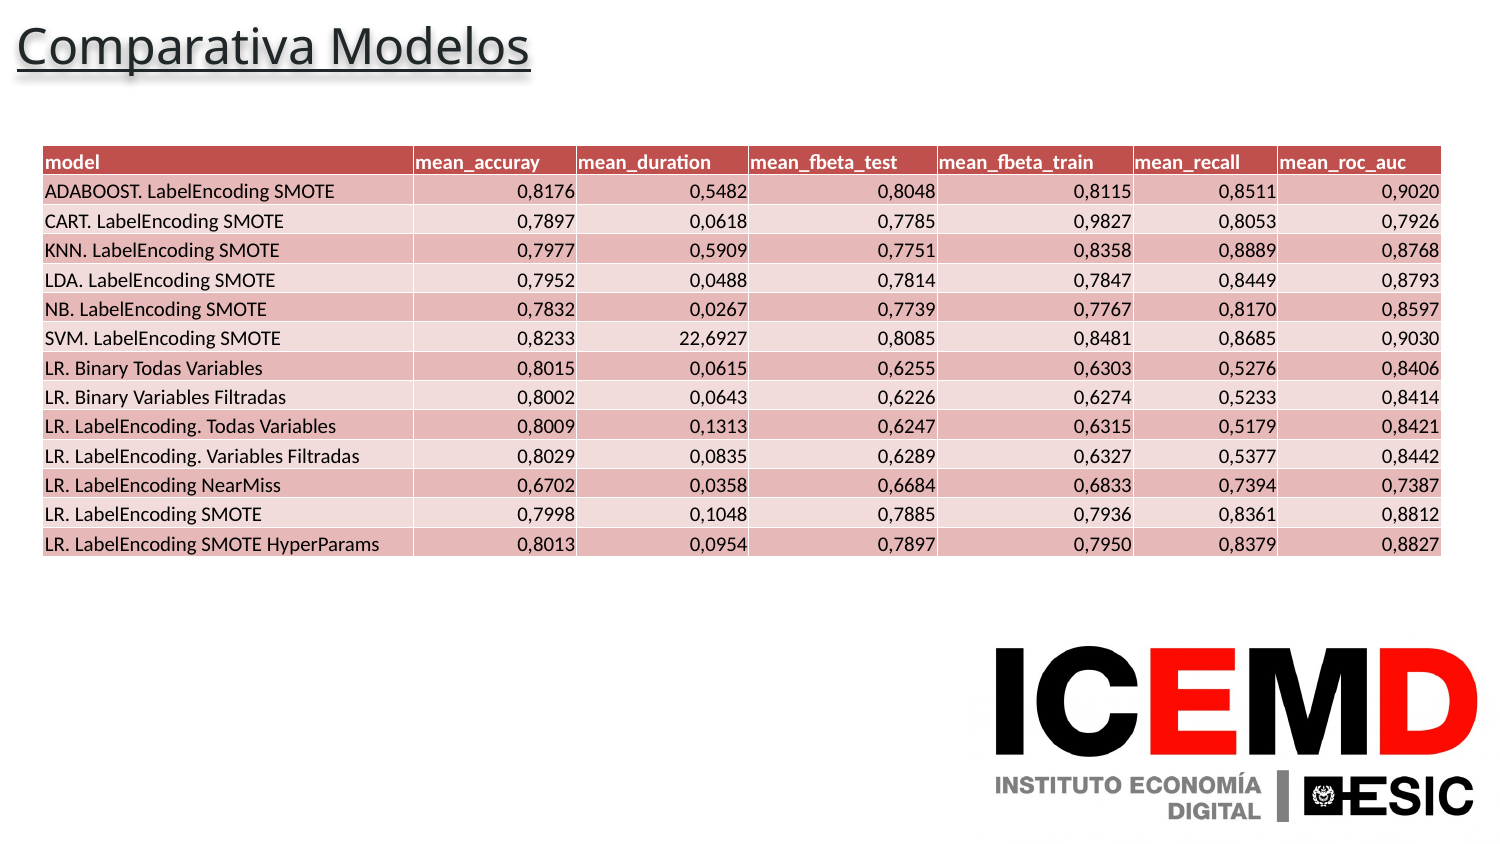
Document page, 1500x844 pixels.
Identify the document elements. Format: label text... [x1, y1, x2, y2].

table_cell 0,8511 [1134, 175, 1277, 204]
table_cell LR. LabelEncoding. Todas Variables [43, 410, 413, 439]
table_cell 0,7926 [1278, 205, 1441, 233]
table_cell LR. LabelEncoding SMOTE [43, 498, 413, 527]
table_cell 0,8358 [938, 234, 1133, 263]
table_cell 0,8029 [414, 440, 576, 468]
table_header mean_fbeta_train [938, 146, 1133, 174]
table_cell 0,8013 [414, 528, 576, 556]
table_cell 0,8085 [749, 322, 937, 351]
table_cell 0,6833 [938, 469, 1133, 497]
table_cell 0,5276 [1134, 352, 1277, 380]
table_cell 0,8827 [1278, 528, 1441, 556]
table_header mean_roc_auc [1278, 146, 1441, 174]
table_cell 0,1313 [577, 410, 748, 439]
table_cell 0,6684 [749, 469, 937, 497]
table_cell LR. Binary Variables Filtradas [43, 381, 413, 409]
table_cell 0,6226 [749, 381, 937, 409]
table_cell 0,8115 [938, 175, 1133, 204]
table_cell 0,1048 [577, 498, 748, 527]
picture [967, 629, 1500, 844]
table_header mean_recall [1134, 146, 1277, 174]
table_cell KNN. LabelEncoding SMOTE [43, 234, 413, 263]
table_cell 0,8053 [1134, 205, 1277, 233]
table_cell 0,8379 [1134, 528, 1277, 556]
table_cell 0,0618 [577, 205, 748, 233]
table_cell 0,9020 [1278, 175, 1441, 204]
table_cell 0,6247 [749, 410, 937, 439]
table_cell 0,8812 [1278, 498, 1441, 527]
table_cell NB. LabelEncoding SMOTE [43, 293, 413, 321]
table_cell 0,6315 [938, 410, 1133, 439]
table_cell 0,0954 [577, 528, 748, 556]
table_cell 0,7739 [749, 293, 937, 321]
table_cell 0,6327 [938, 440, 1133, 468]
table_cell 0,7897 [749, 528, 937, 556]
table_cell 0,8170 [1134, 293, 1277, 321]
table_cell 0,7785 [749, 205, 937, 233]
table_cell 0,0643 [577, 381, 748, 409]
table_cell 0,5909 [577, 234, 748, 263]
table_cell 0,8793 [1278, 264, 1441, 292]
table_cell LR. Binary Todas Variables [43, 352, 413, 380]
table_cell LR. LabelEncoding SMOTE HyperParams [43, 528, 413, 556]
table_cell LDA. LabelEncoding SMOTE [43, 264, 413, 292]
table_header model [43, 146, 413, 174]
table_cell 0,6255 [749, 352, 937, 380]
table_cell 0,9827 [938, 205, 1133, 233]
table_cell 0,0835 [577, 440, 748, 468]
table_cell 0,7751 [749, 234, 937, 263]
table_cell 0,8449 [1134, 264, 1277, 292]
table_cell 0,8481 [938, 322, 1133, 351]
table_cell 0,8233 [414, 322, 576, 351]
table_cell 0,7394 [1134, 469, 1277, 497]
table_cell 0,7387 [1278, 469, 1441, 497]
table_cell 0,8002 [414, 381, 576, 409]
table_cell 0,7885 [749, 498, 937, 527]
table_header mean_fbeta_test [749, 146, 937, 174]
table_cell 0,8597 [1278, 293, 1441, 321]
table_cell 0,7767 [938, 293, 1133, 321]
table_cell LR. LabelEncoding. Variables Filtradas [43, 440, 413, 468]
table_cell 0,8414 [1278, 381, 1441, 409]
table_cell 0,7897 [414, 205, 576, 233]
table_cell 0,7950 [938, 528, 1133, 556]
table_cell 0,7936 [938, 498, 1133, 527]
table_cell ADABOOST. LabelEncoding SMOTE [43, 175, 413, 204]
table_cell 0,0267 [577, 293, 748, 321]
table_cell 0,7977 [414, 234, 576, 263]
table_cell 0,7952 [414, 264, 576, 292]
table_cell 0,5377 [1134, 440, 1277, 468]
table_cell CART. LabelEncoding SMOTE [43, 205, 413, 233]
table_cell 0,8442 [1278, 440, 1441, 468]
table_cell 0,5179 [1134, 410, 1277, 439]
table_header mean_accuray [414, 146, 576, 174]
table_cell 0,7847 [938, 264, 1133, 292]
table_cell 0,8176 [414, 175, 576, 204]
table_cell 22,6927 [577, 322, 748, 351]
table_cell SVM. LabelEncoding SMOTE [43, 322, 413, 351]
table_cell 0,0488 [577, 264, 748, 292]
table_cell 0,8768 [1278, 234, 1441, 263]
text_box Comparativa Modelos [1, 0, 1092, 66]
table_cell 0,6702 [414, 469, 576, 497]
table_cell 0,6303 [938, 352, 1133, 380]
table_cell 0,7832 [414, 293, 576, 321]
table_cell 0,8048 [749, 175, 937, 204]
table_cell 0,8361 [1134, 498, 1277, 527]
table_header mean_duration [577, 146, 748, 174]
table_cell 0,5233 [1134, 381, 1277, 409]
table_cell 0,8406 [1278, 352, 1441, 380]
table_cell 0,7998 [414, 498, 576, 527]
table_cell 0,8889 [1134, 234, 1277, 263]
table_cell 0,5482 [577, 175, 748, 204]
table_cell 0,0358 [577, 469, 748, 497]
table_cell 0,9030 [1278, 322, 1441, 351]
table_cell 0,8421 [1278, 410, 1441, 439]
table_cell 0,8009 [414, 410, 576, 439]
table_cell LR. LabelEncoding NearMiss [43, 469, 413, 497]
table_cell 0,0615 [577, 352, 748, 380]
table_cell 0,7814 [749, 264, 937, 292]
table_cell 0,8685 [1134, 322, 1277, 351]
table_cell 0,6274 [938, 381, 1133, 409]
table_cell 0,8015 [414, 352, 576, 380]
table_cell 0,6289 [749, 440, 937, 468]
